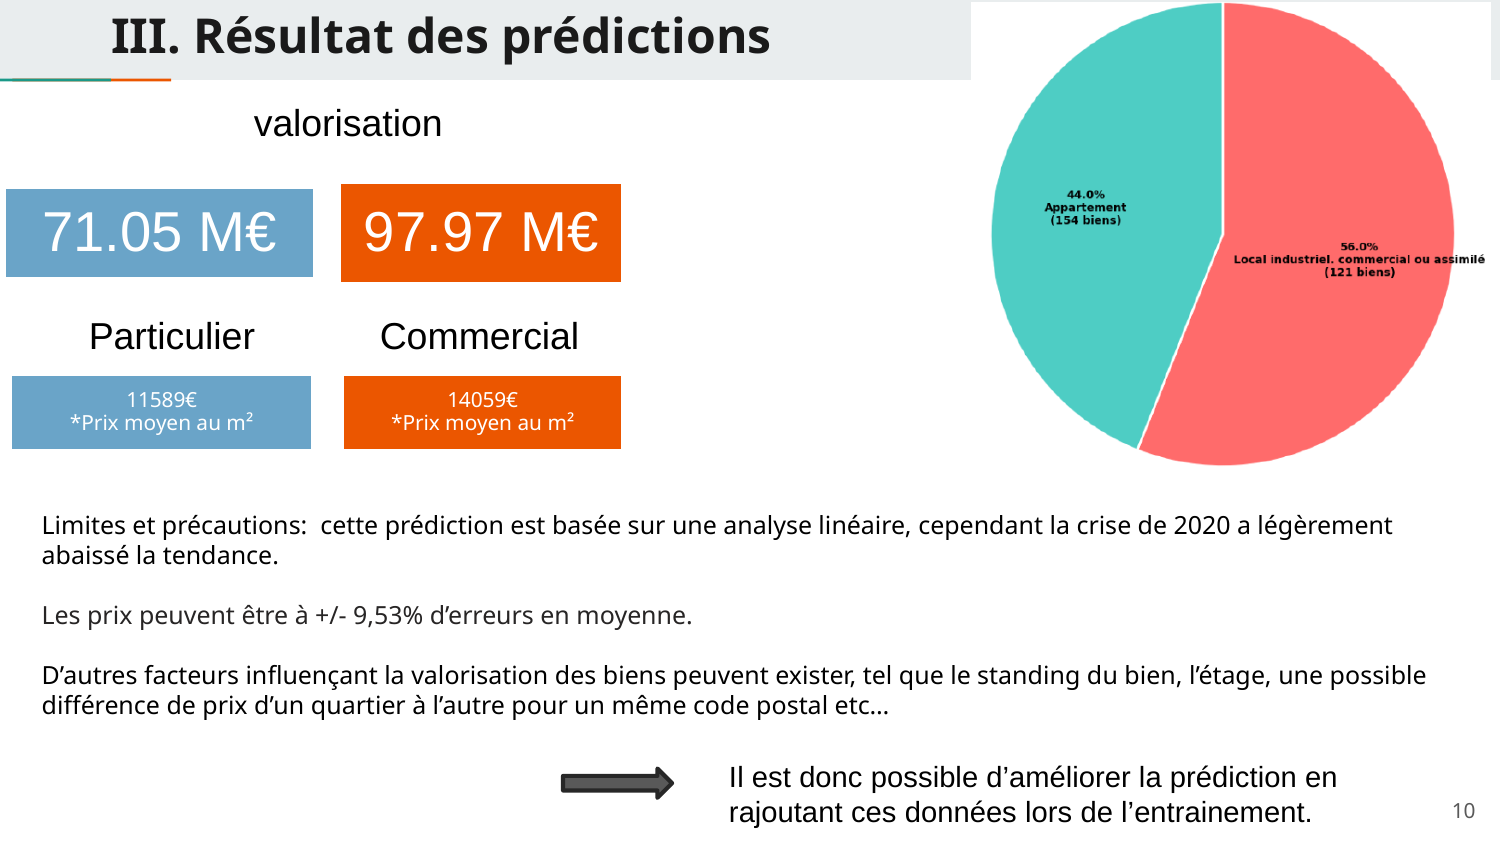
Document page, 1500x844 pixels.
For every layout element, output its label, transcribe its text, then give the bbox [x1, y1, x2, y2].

text_box valorisation [238, 91, 491, 147]
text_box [9, 373, 314, 452]
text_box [341, 373, 624, 452]
text_box Particulier [74, 326, 276, 365]
title III. Résultat des prédictions [96, 0, 972, 79]
picture [971, 2, 1491, 473]
text_box Il est donc possible d’améliorer la prédiction en rajoutant ces données lors de l’entrainement. [714, 750, 1358, 836]
slide_number 10 [1400, 779, 1491, 844]
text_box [3, 148, 624, 318]
text_box Limites et précautions: cette prédiction est basée sur une analyse linéaire, cependant la crise de 2020 a légèrement abaissé la tendance. Les prix peuvent être à +/- 9,53% d’erreurs en moyenne. D’autres facteurs influençant la valorisation des biens peuvent exister, tel que le standing du bien, l’étage, une possible différence de prix d’un quartier à l’autre pour un même code postal etc… [26, 502, 1474, 727]
text_box Commercial [365, 326, 603, 365]
text_box [560, 766, 675, 800]
